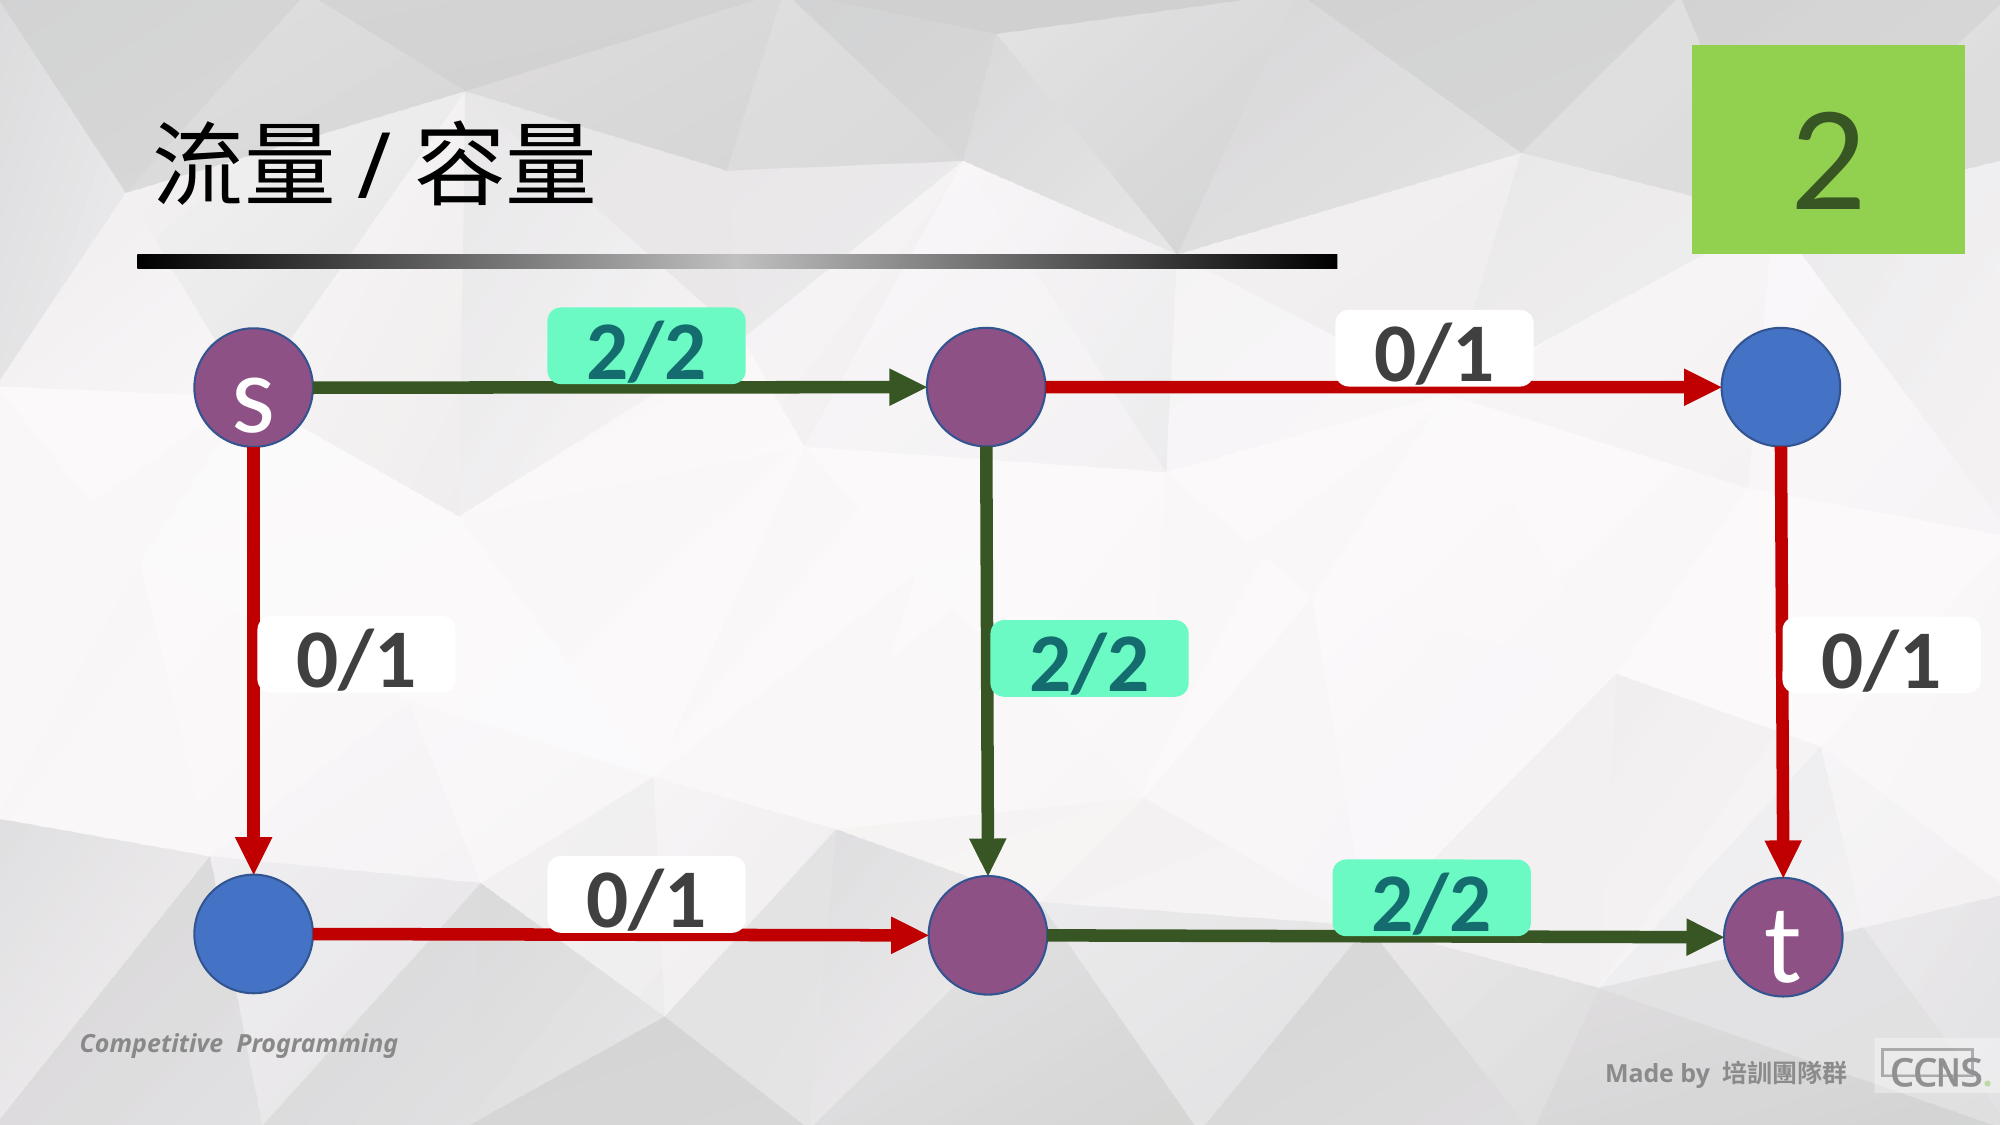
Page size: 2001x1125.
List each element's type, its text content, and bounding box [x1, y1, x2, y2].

text_box [927, 875, 1048, 996]
text_box s [193, 327, 314, 448]
text_box 2/2 [547, 307, 746, 385]
text_box 2/2 [1332, 859, 1531, 935]
text_box 0/1 [257, 616, 456, 693]
text_box 2 [1692, 45, 1965, 254]
text_box [193, 873, 314, 995]
text_box t [1723, 876, 1844, 998]
text_box [925, 326, 1047, 448]
text_box 0/1 [547, 856, 746, 933]
picture [0, 0, 2000, 1125]
text_box [1720, 326, 1842, 448]
text_box 0/1 [1335, 309, 1534, 387]
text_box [1780, 446, 1784, 878]
title 流量/容量 [137, 59, 1863, 278]
text_box 2/2 [990, 620, 1189, 697]
text_box 0/1 [1784, 616, 1981, 694]
